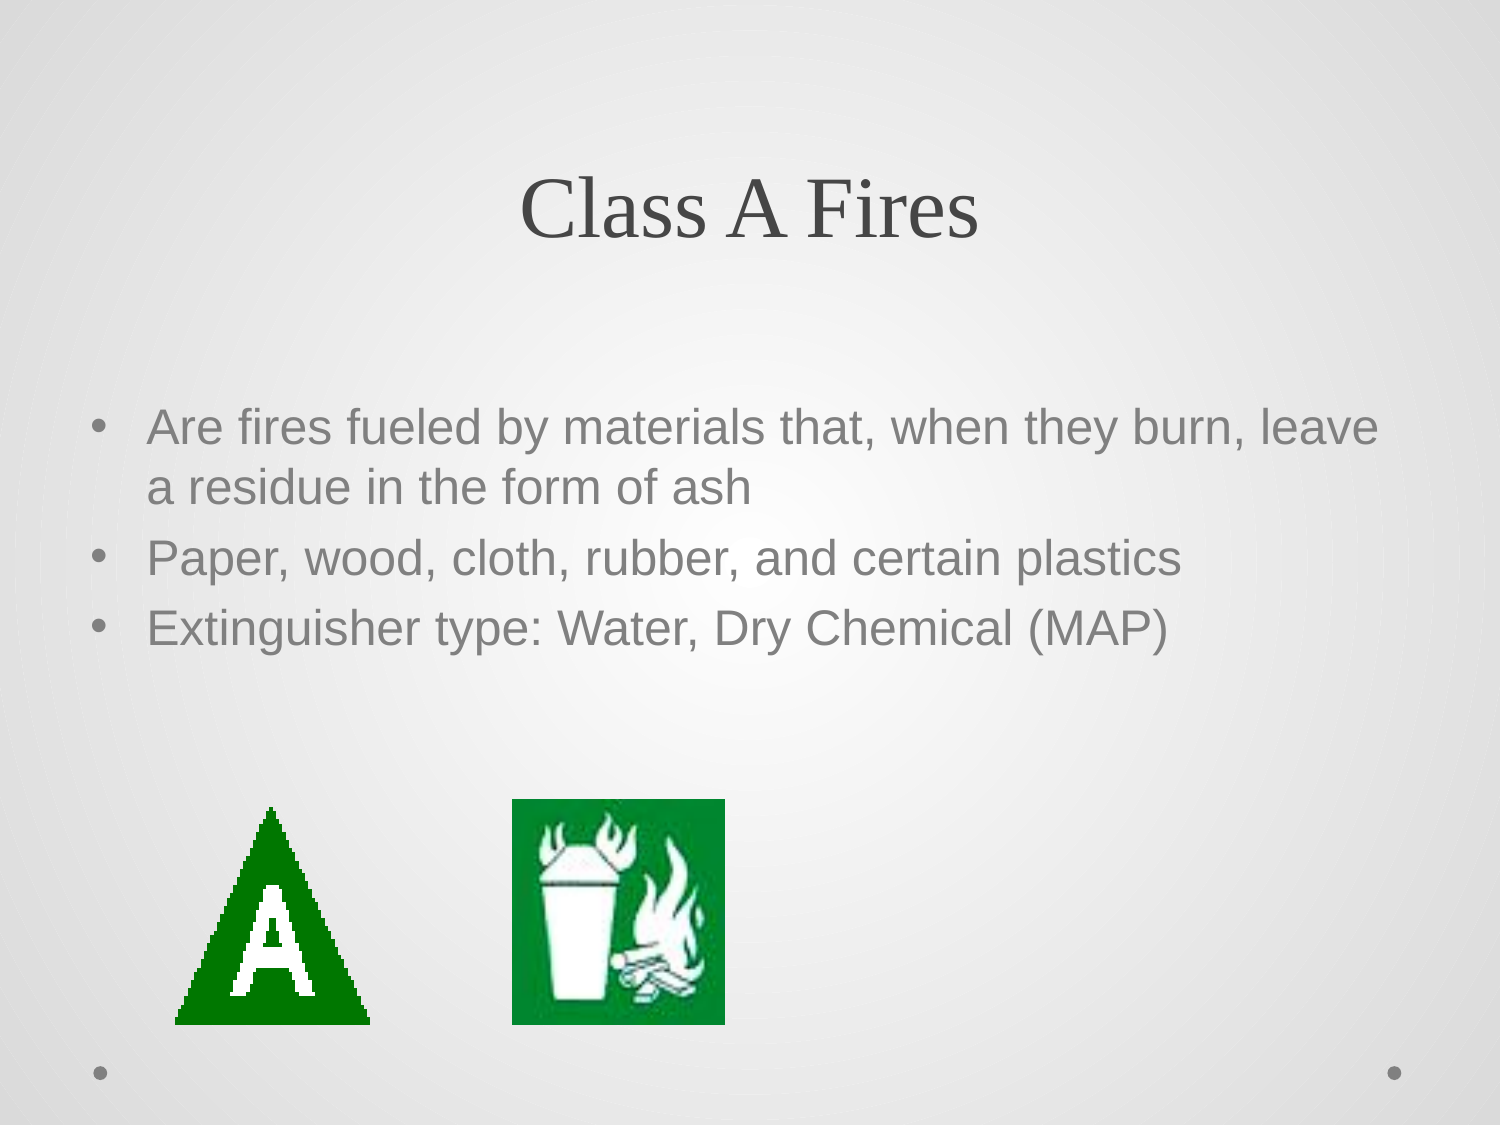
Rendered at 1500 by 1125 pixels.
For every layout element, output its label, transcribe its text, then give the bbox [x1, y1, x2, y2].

list Are fires fueled by materials that, when they burn, leave a residue in the form of ash Paper, wood, cloth, rubber, and certain plastics Extinguisher type: Water, Dry Chemical (MAP) [75, 387, 1425, 1005]
picture [162, 787, 384, 1038]
picture [512, 799, 726, 1026]
title Class A Fires [75, 0, 1425, 263]
